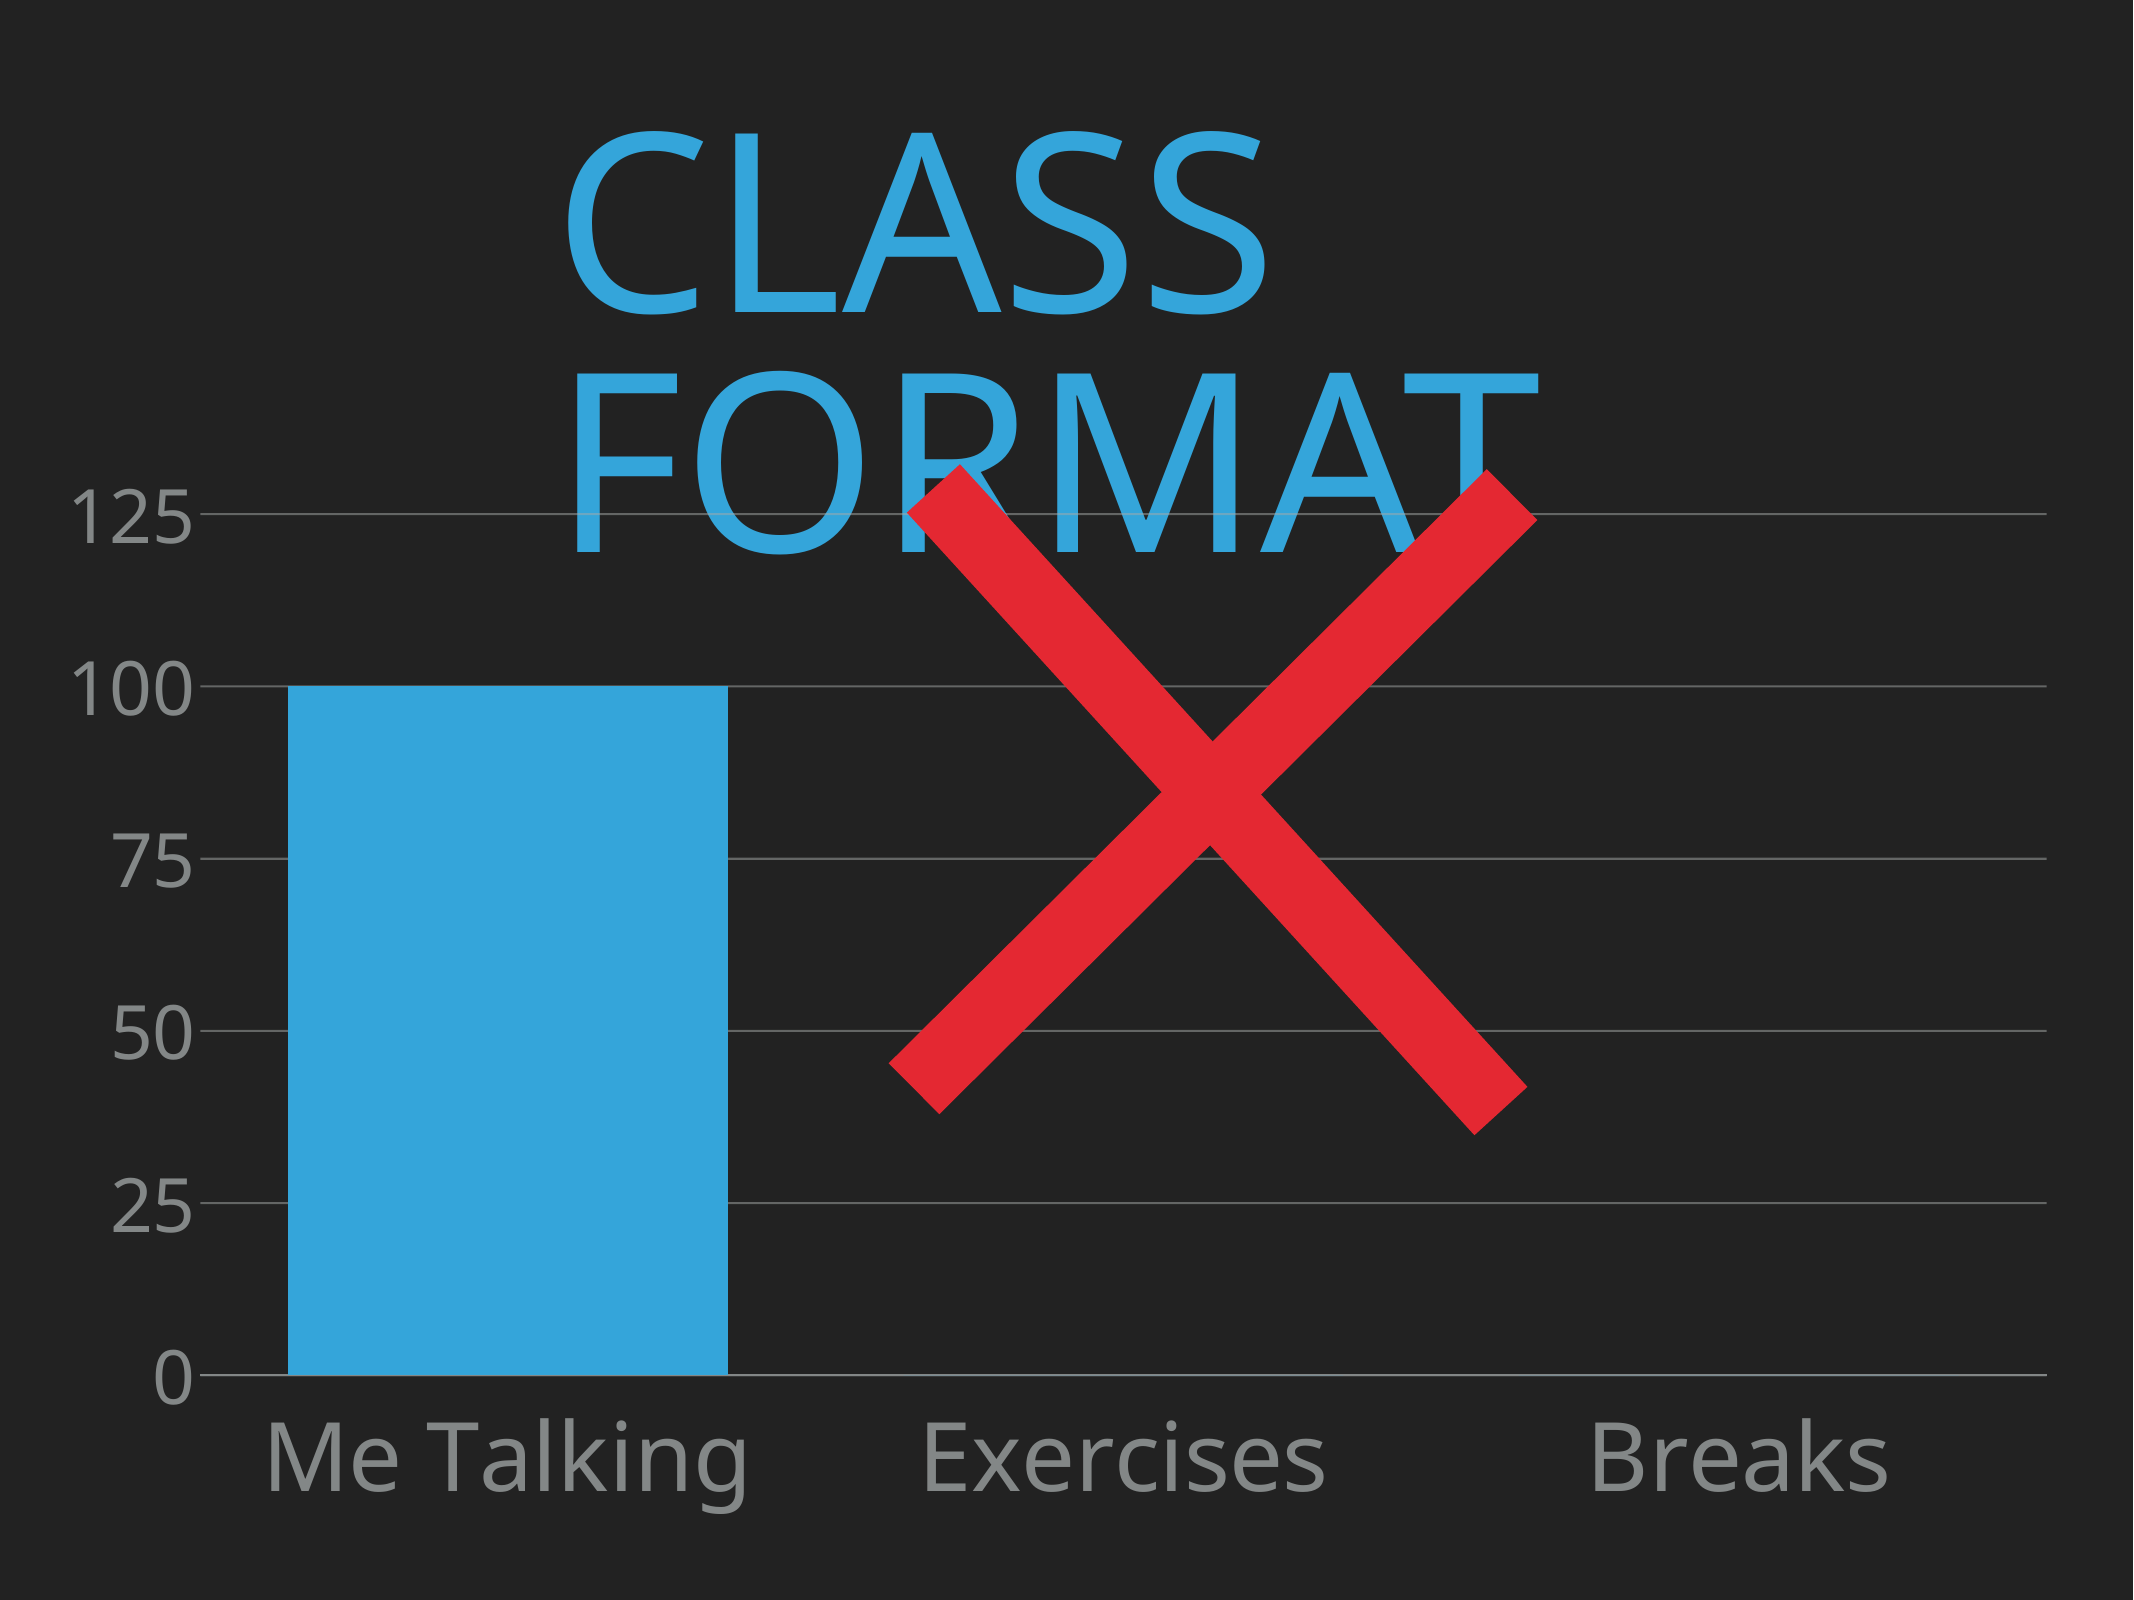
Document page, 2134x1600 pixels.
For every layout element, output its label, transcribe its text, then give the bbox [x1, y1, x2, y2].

chart [66, 418, 2057, 1530]
title Class format [544, 111, 1727, 418]
